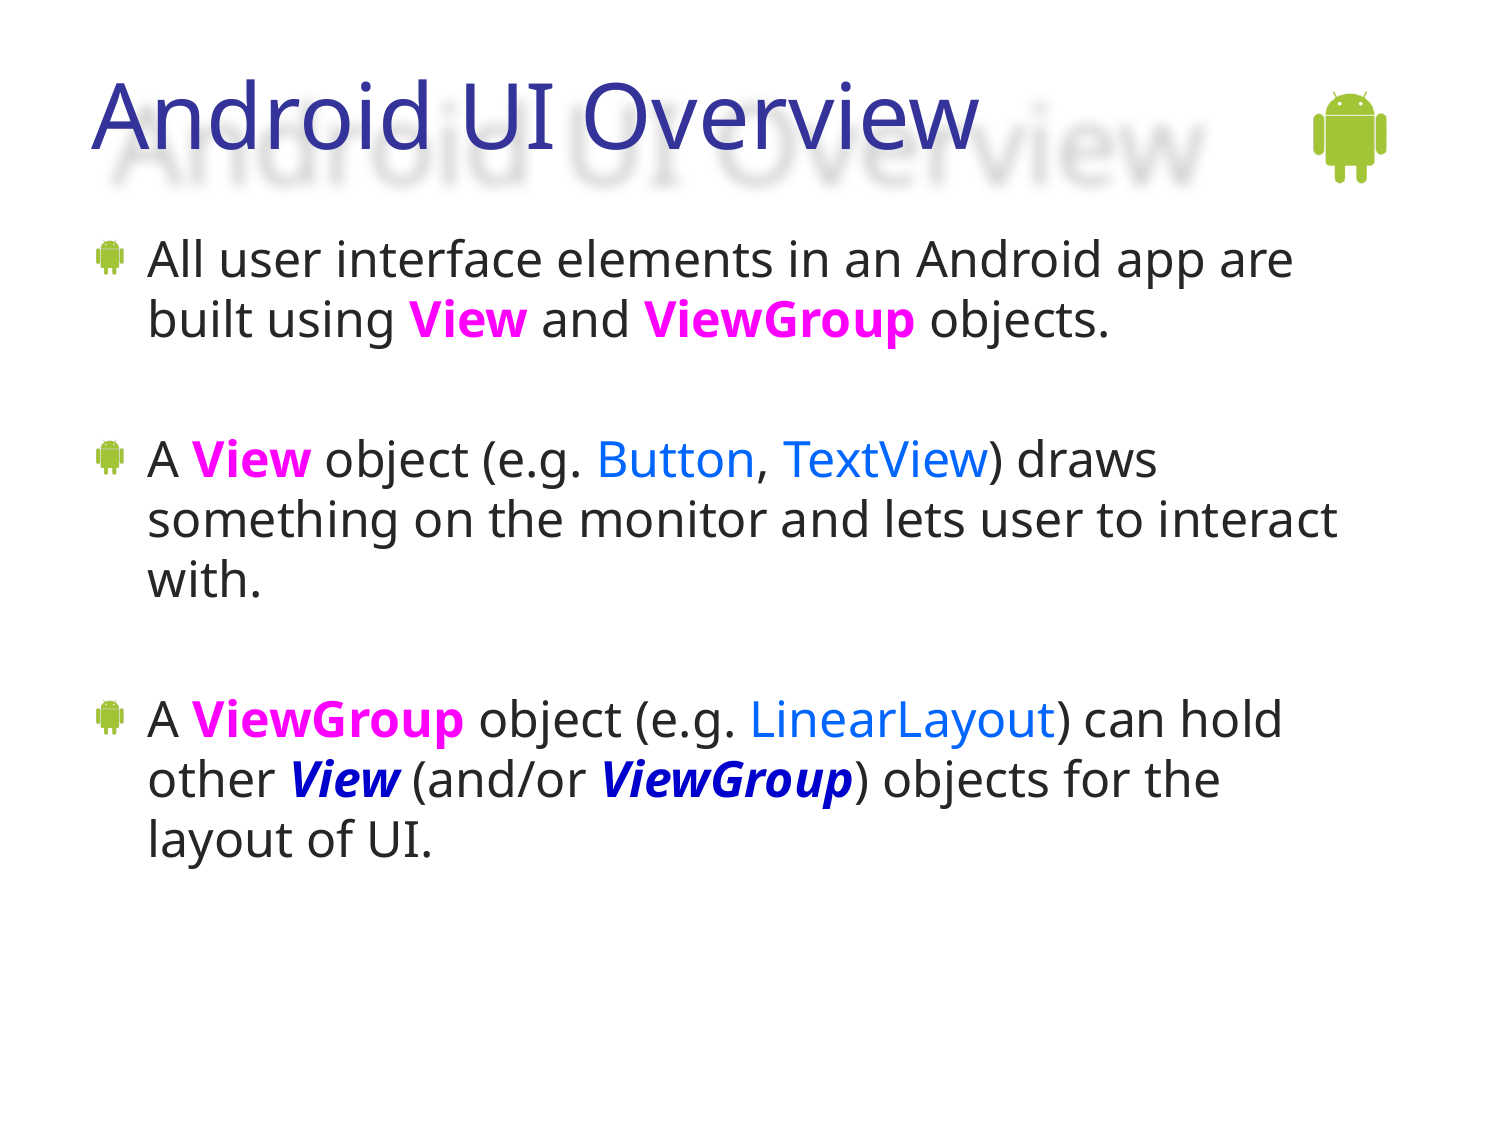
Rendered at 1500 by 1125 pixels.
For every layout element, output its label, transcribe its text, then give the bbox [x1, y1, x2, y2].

picture [91, 239, 127, 275]
list All user interface elements in an Android app are built using View and ViewGroup objects. A View object (e.g. Button, TextView) draws something on the monitor and lets user to interact with. A ViewGroup object (e.g. LinearLayout) can hold other View (and/or ViewGroup) objects for the layout of UI. [76, 219, 1395, 1048]
picture [91, 699, 127, 735]
title Android UI Overview [76, 54, 1277, 173]
picture [91, 439, 127, 475]
picture [1300, 89, 1395, 184]
